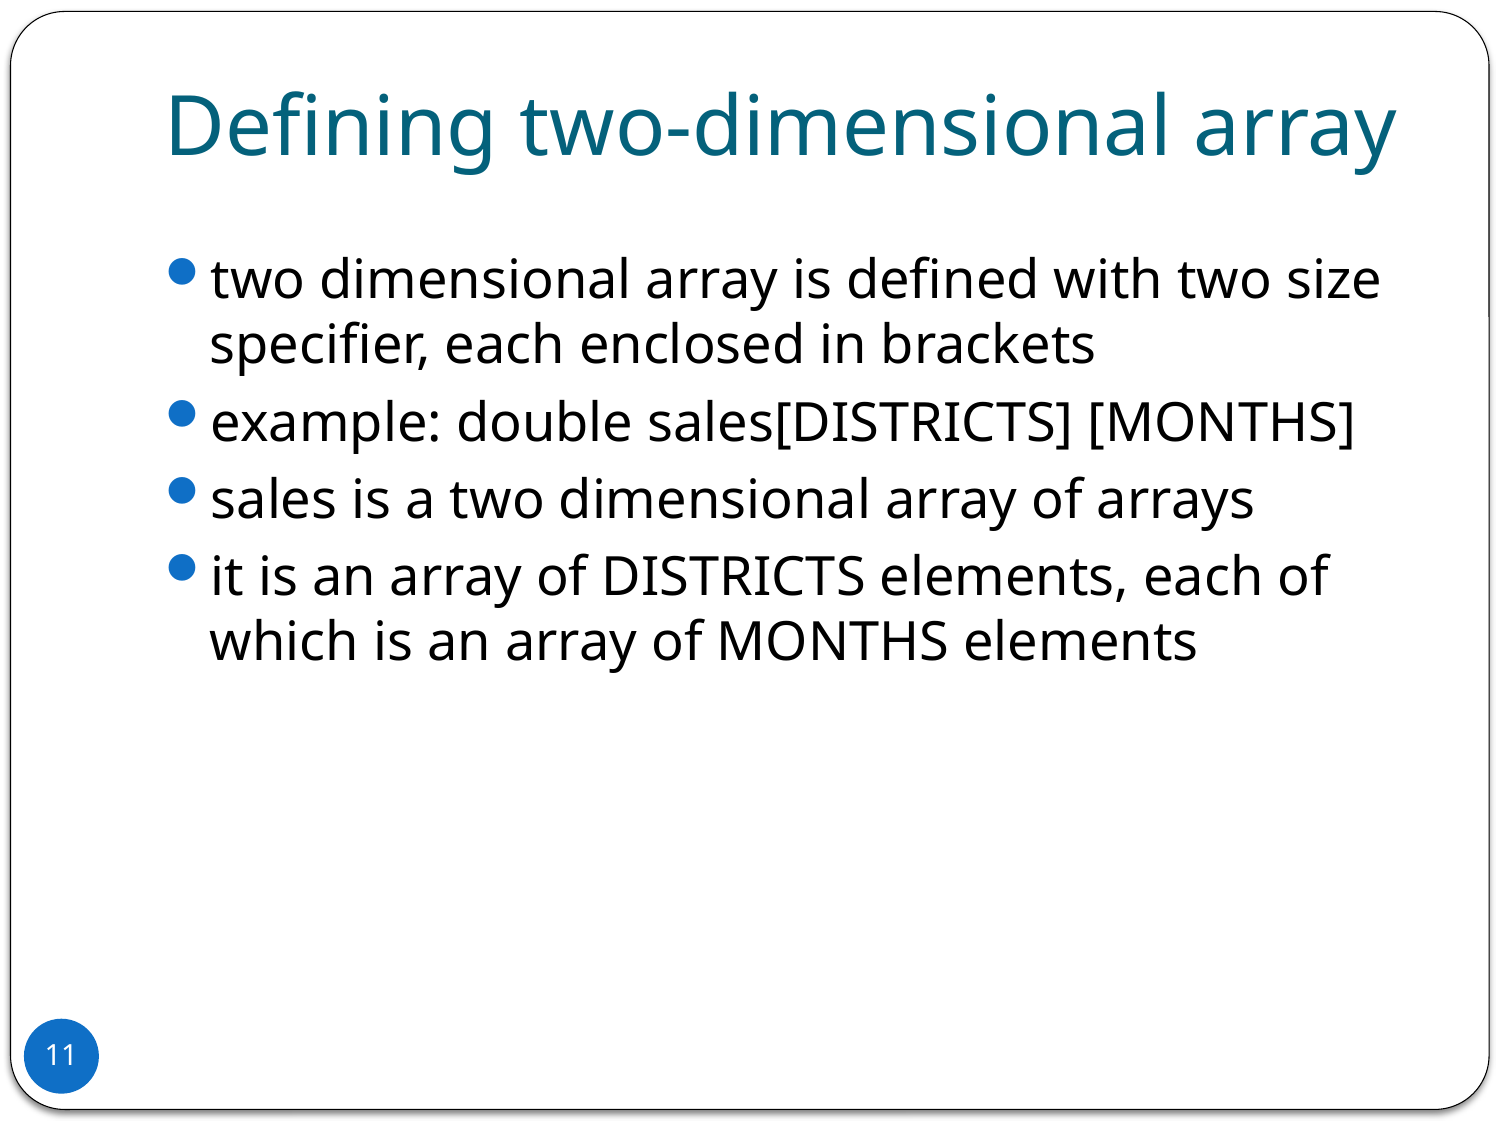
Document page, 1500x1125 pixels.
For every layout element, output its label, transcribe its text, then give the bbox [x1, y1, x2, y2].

title Defining two-dimensional array [150, 45, 1425, 188]
slide_number 11 [23, 1018, 99, 1094]
list two dimensional array is defined with two size specifier, each enclosed in brackets example: double sales[DISTRICTS] [MONTHS] sales is a two dimensional array of arrays it is an array of DISTRICTS elements, each of which is an array of MONTHS elements [150, 237, 1425, 988]
